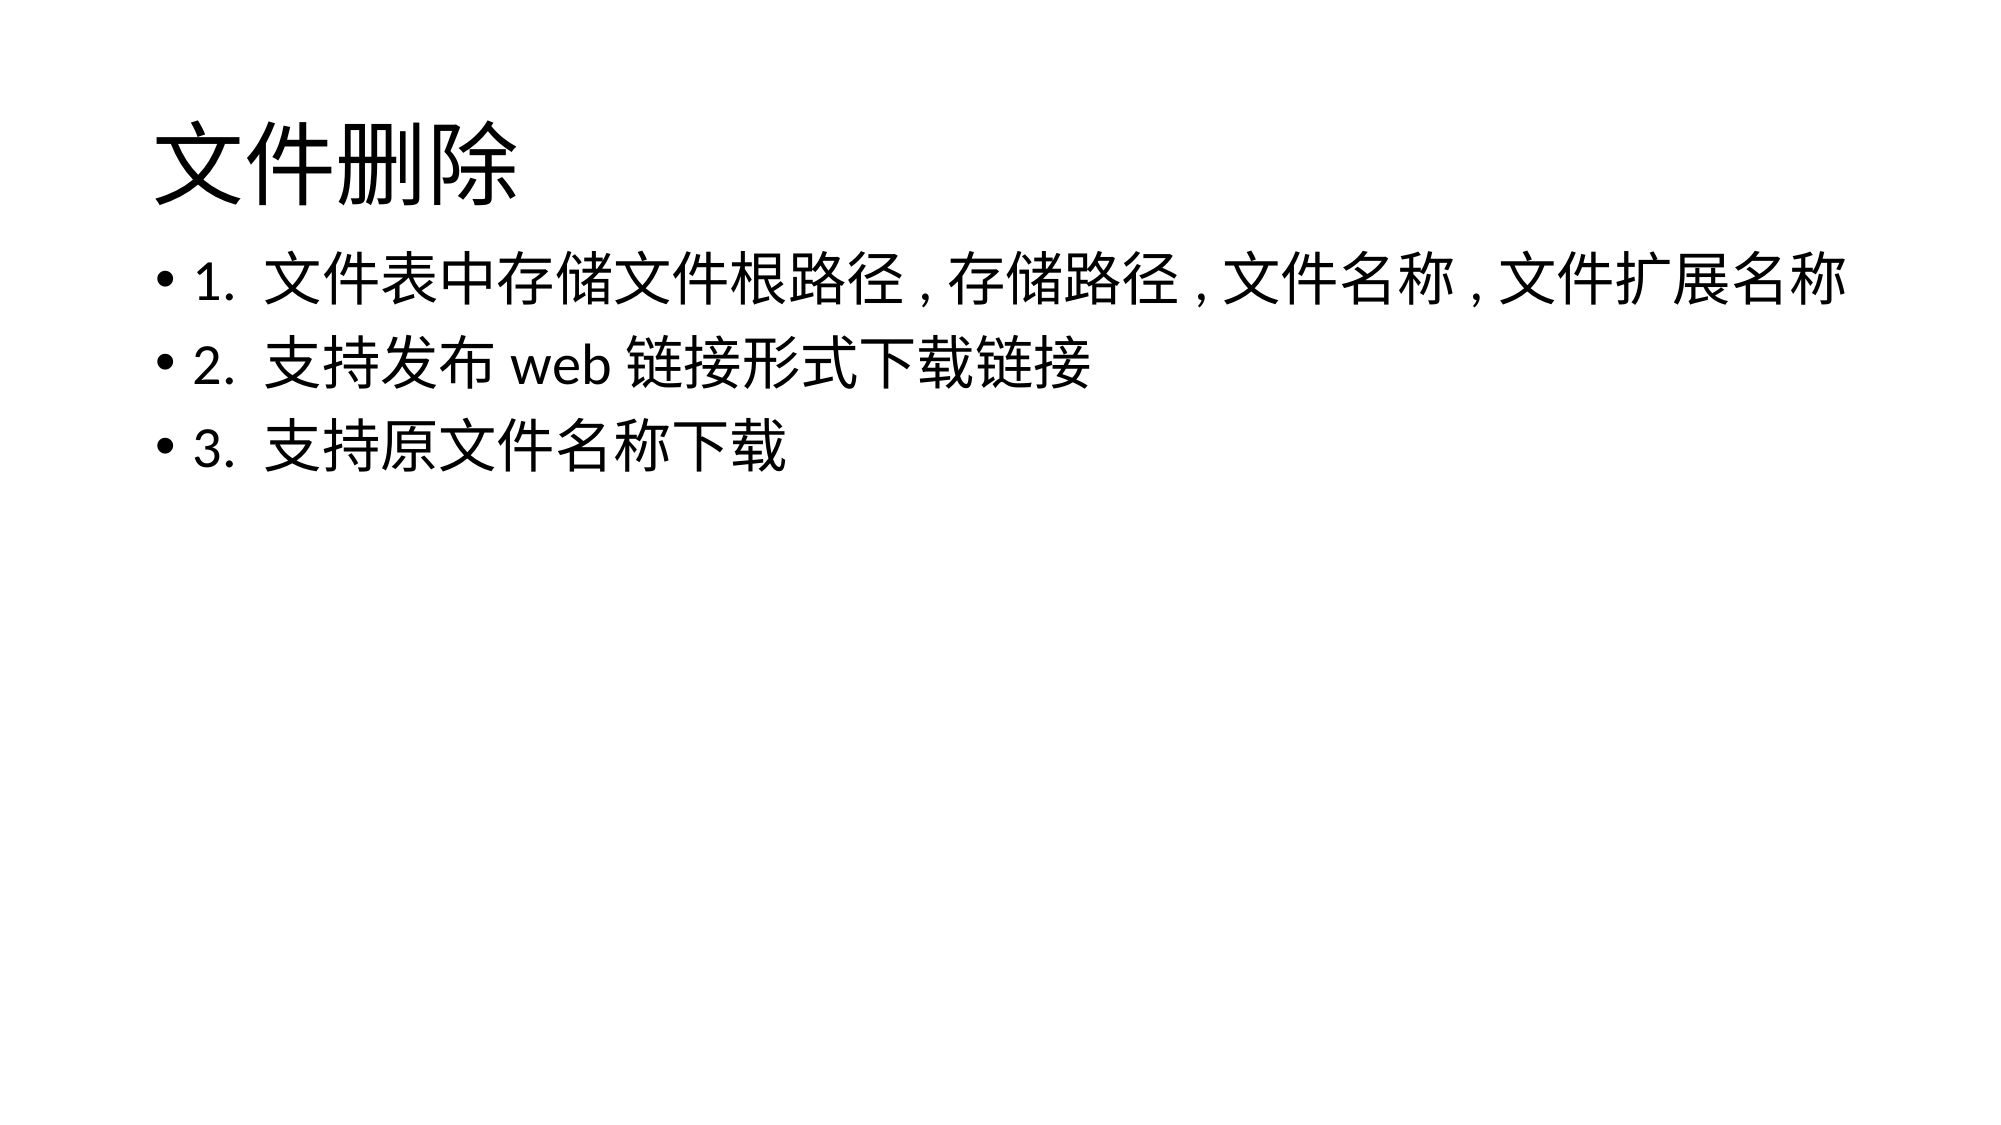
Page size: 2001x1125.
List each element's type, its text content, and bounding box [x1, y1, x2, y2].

list 1. 文件表中存储文件根路径,存储路径,文件名称,文件扩展名称 2. 支持发布web链接形式下载链接 3. 支持原文件名称下载 [139, 242, 1865, 957]
title 文件删除 [137, 59, 1863, 278]
